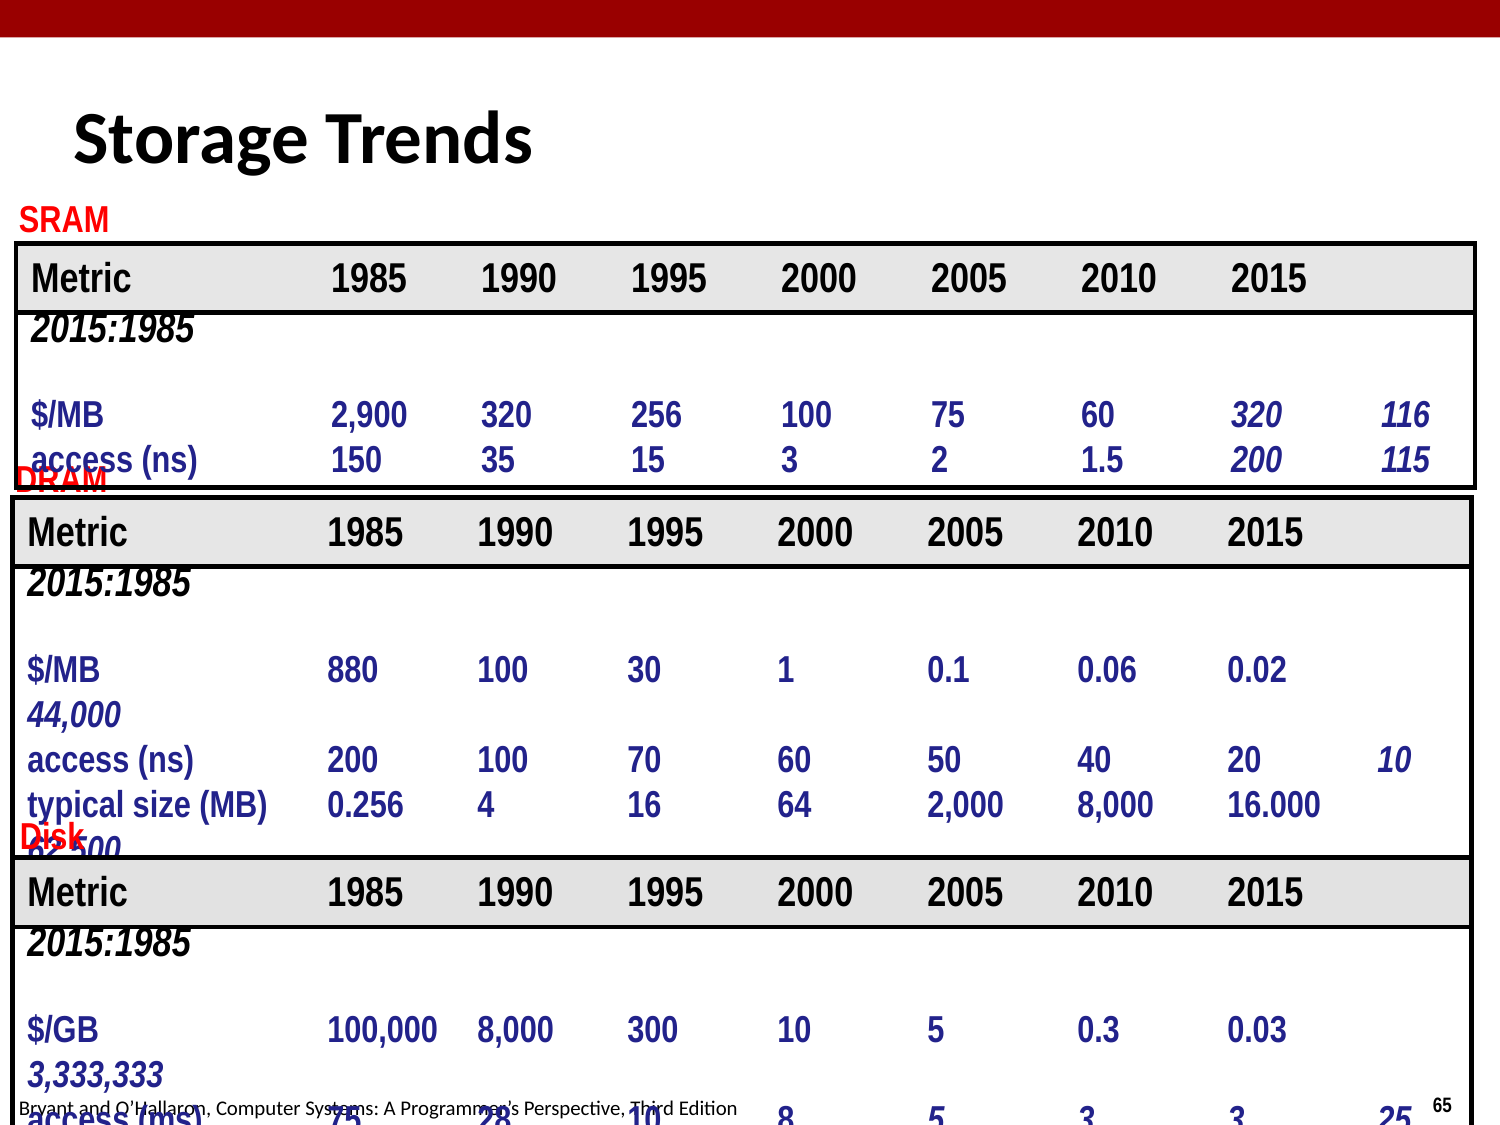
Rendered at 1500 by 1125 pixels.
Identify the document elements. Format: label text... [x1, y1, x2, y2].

text_box Disk [4, 804, 100, 864]
text_box SRAM [4, 187, 125, 247]
text_box Metric 1985 1990 1995 2000 2005 2010 2015 2015:1985 $/GB 100,000 8,000 300 10 5 0.3 0.03 3,333,333 access (ms) 75 28 10 8 5 3 3 25 typical size (GB) 0.01 0.16 1 20 160 1,500 3,000 300,000 [12, 857, 1472, 1125]
text_box Metric 1985 1990 1995 2000 2005 2010 2015 2015:1985 $/MB 880 100 30 1 0.1 0.06 0.02 44,000 access (ns) 200 100 70 60 50 40 20 10 typical size (MB) 0.256 4 16 64 2,000 8,000 16.000 62,500 [12, 497, 1472, 857]
title Storage Trends [58, 71, 1305, 197]
text_box DRAM [0, 447, 123, 507]
text_box Metric 1985 1990 1995 2000 2005 2010 2015 2015:1985 $/MB 2,900 320 256 100 75 60 320 116 access (ns) 150 35 15 3 2 1.5 200 115 [16, 243, 1475, 488]
